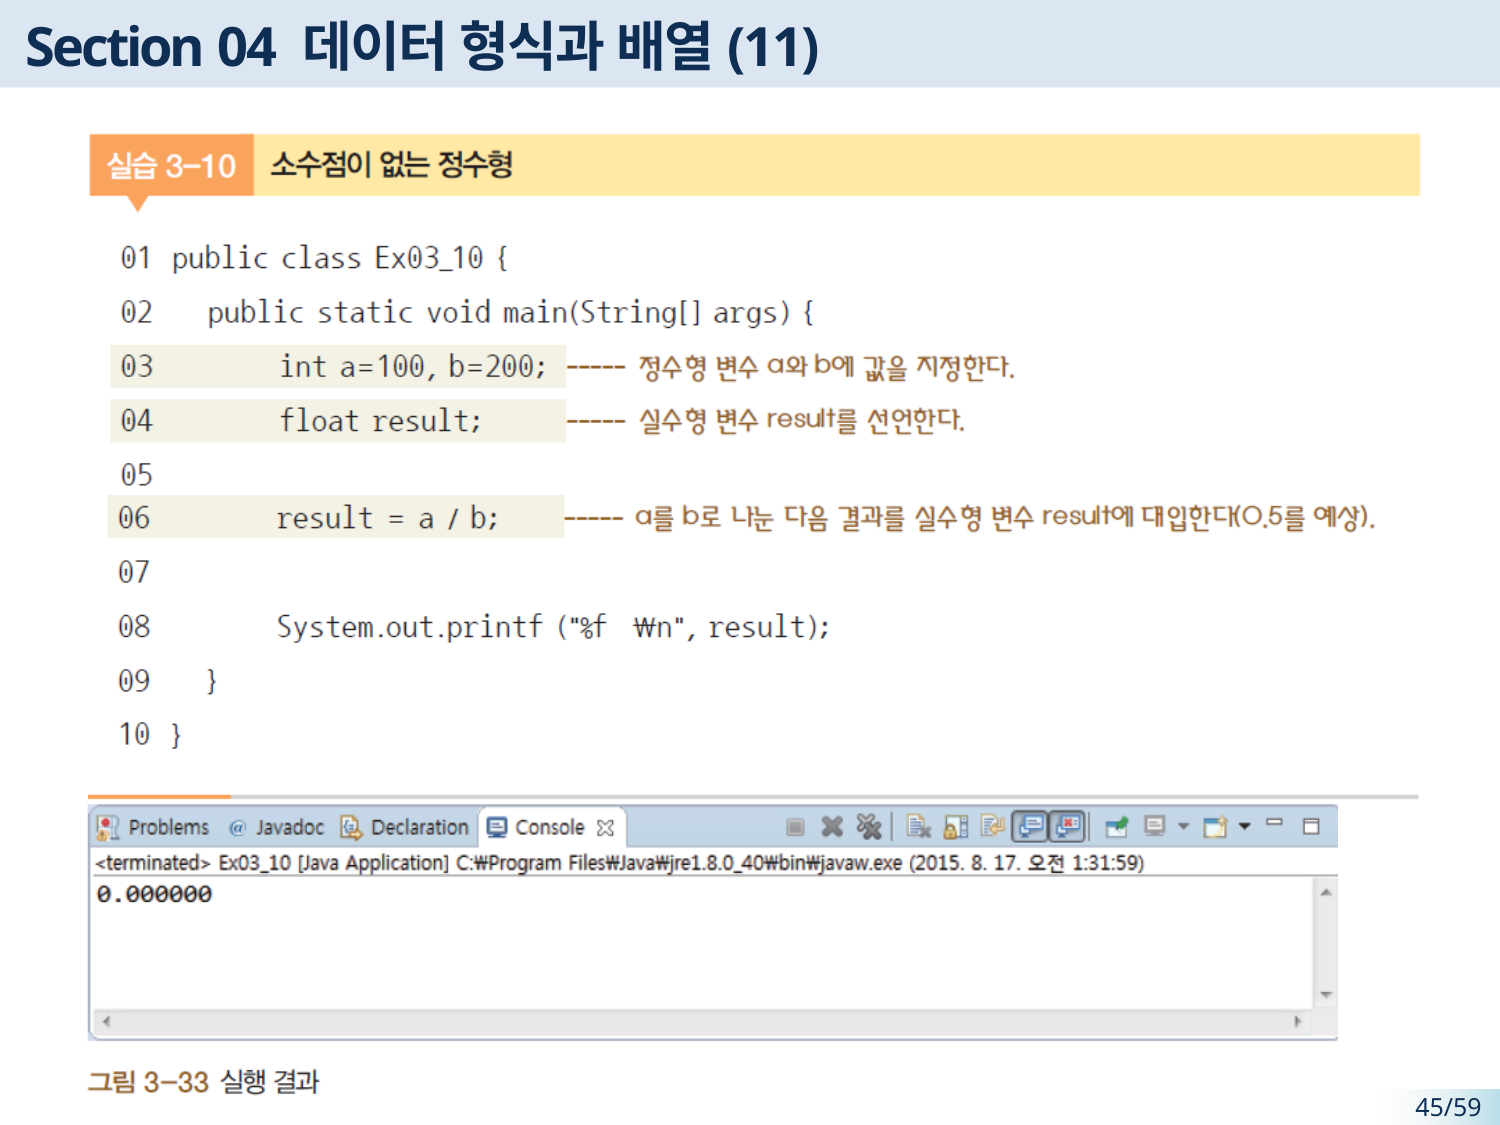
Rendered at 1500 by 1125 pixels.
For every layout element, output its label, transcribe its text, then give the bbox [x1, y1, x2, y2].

picture [88, 495, 1420, 802]
title Section 04 데이터 형식과 배열(11) [10, 5, 1288, 84]
picture [87, 132, 1426, 494]
picture [84, 803, 1339, 1098]
